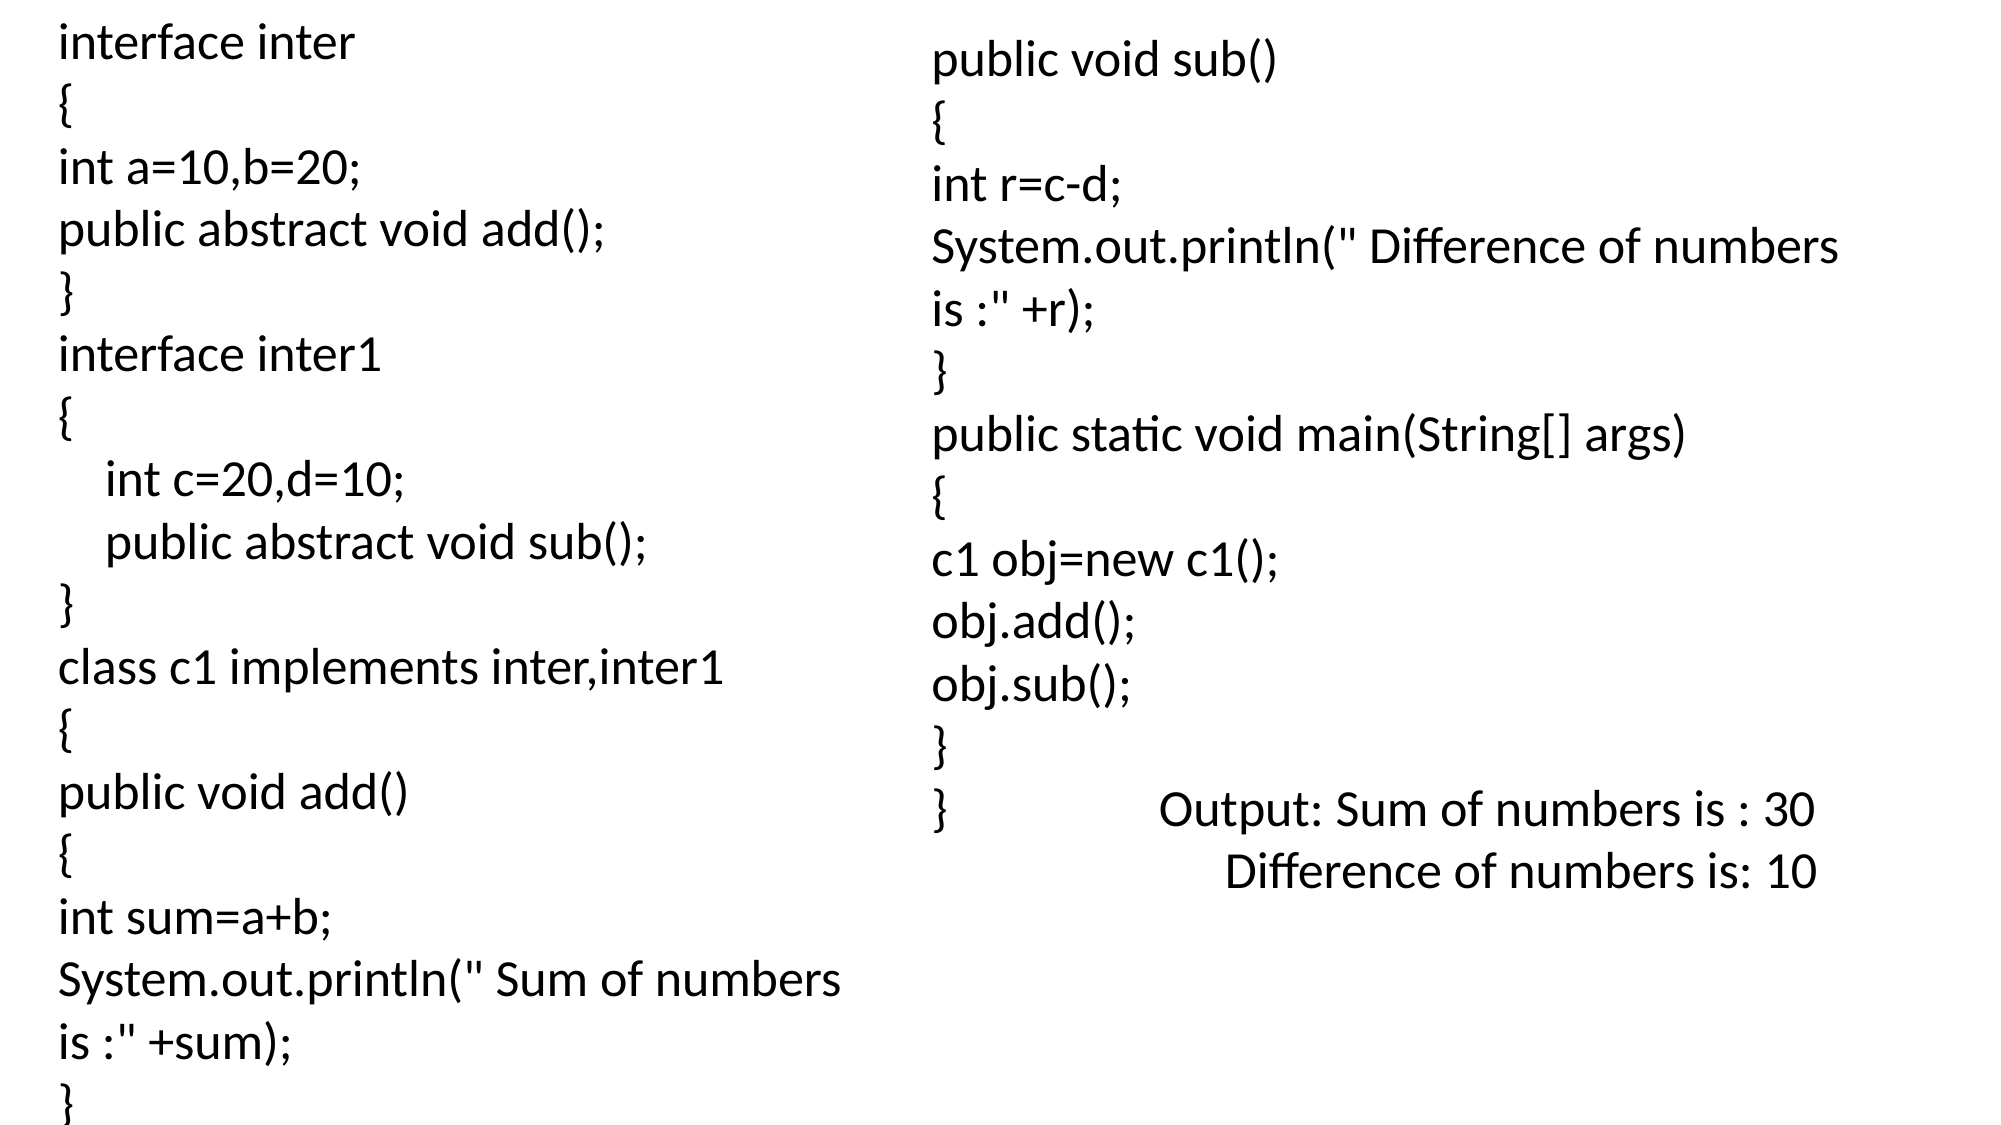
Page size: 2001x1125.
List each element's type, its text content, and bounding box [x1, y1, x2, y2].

text_box interface inter { int a=10,b=20; public abstract void add(); } interface inter1 { int c=20,d=10; public abstract void sub(); } class c1 implements inter,inter1 { public void add() { int sum=a+b; System.out.println(" Sum of numbers is :" +sum); } [43, 0, 871, 1125]
text_box public void sub() { int r=c-d; System.out.println(" Difference of numbers is :" +r); } public static void main(String[] args) { c1 obj=new c1(); obj.add(); obj.sub(); } } Output: Sum of numbers is : 30 Difference of numbers is: 10 [916, 16, 1868, 907]
